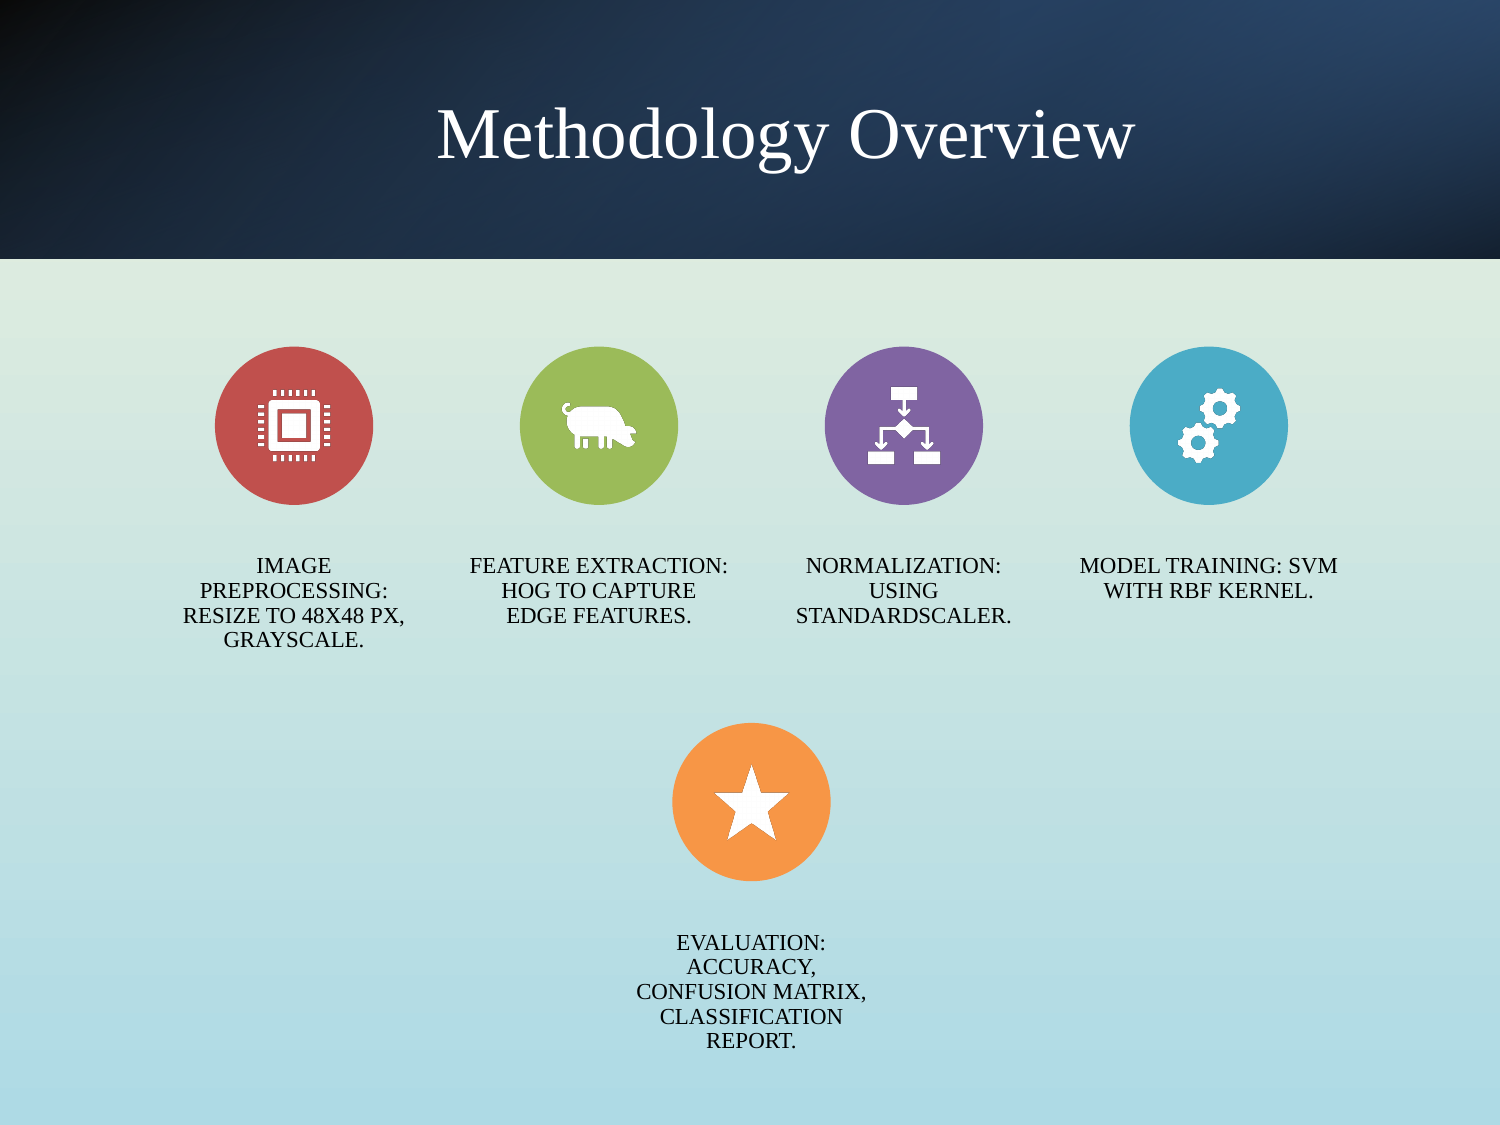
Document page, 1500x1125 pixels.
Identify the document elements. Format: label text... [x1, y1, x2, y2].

title Methodology Overview [168, 57, 1405, 202]
text_box [0, 261, 1500, 1125]
text_box [0, 0, 1500, 261]
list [78, 346, 1424, 1035]
